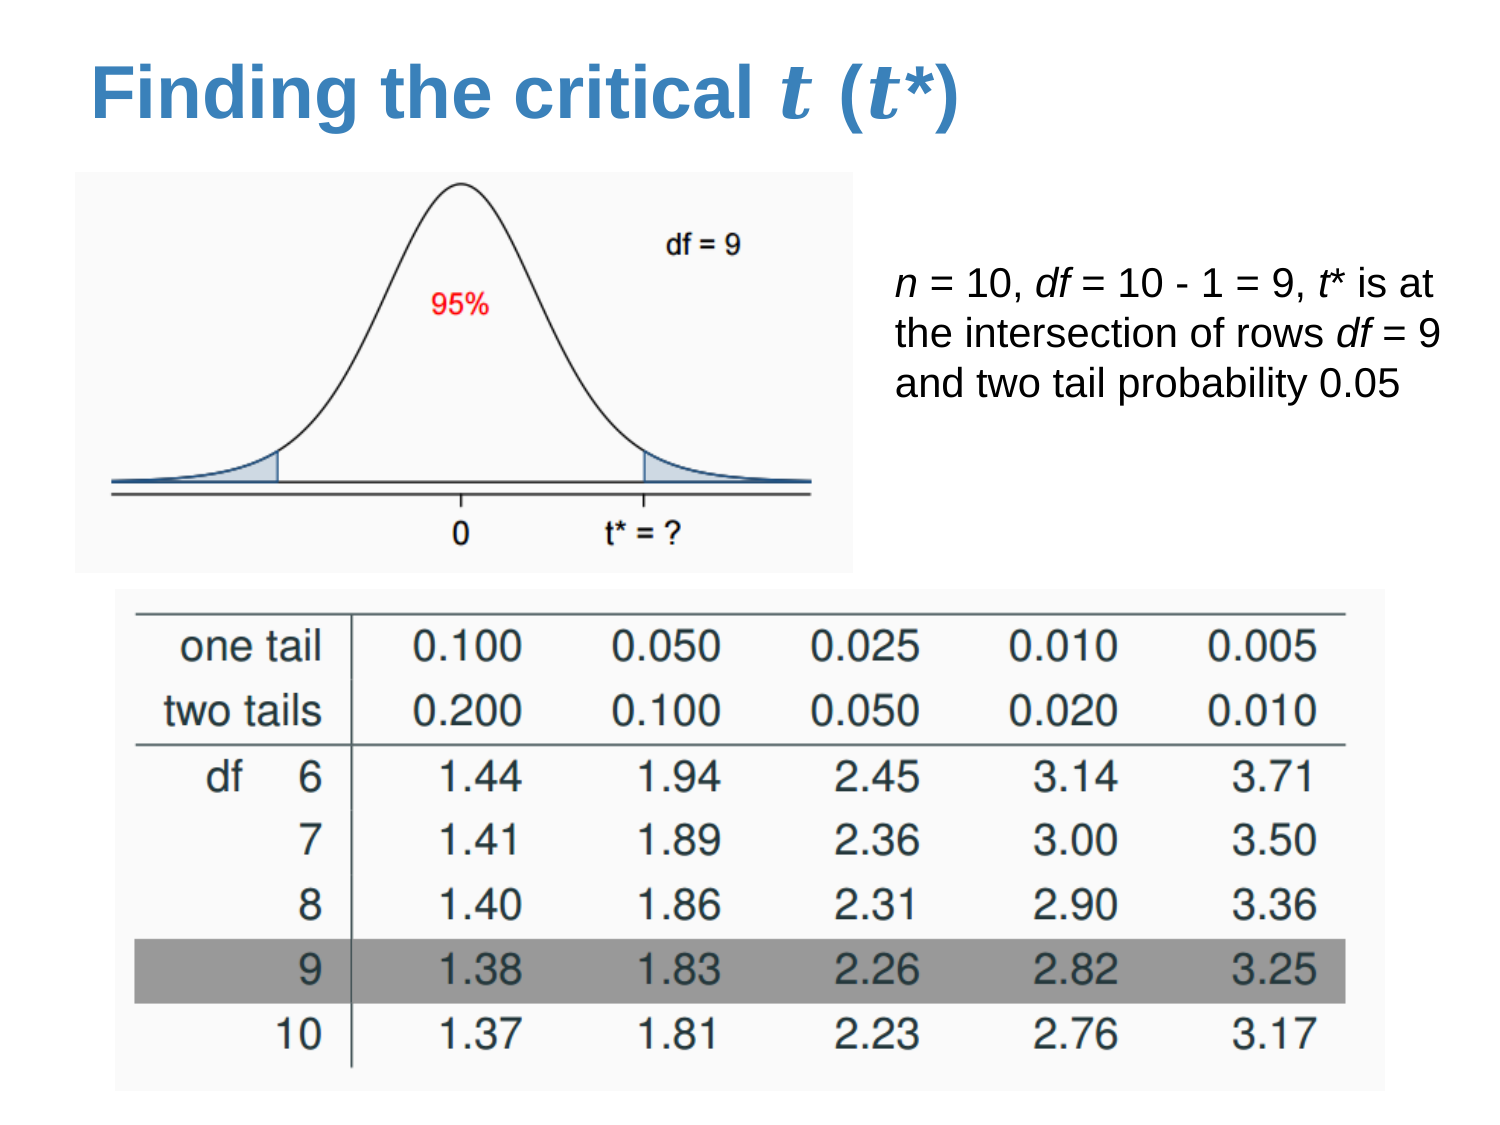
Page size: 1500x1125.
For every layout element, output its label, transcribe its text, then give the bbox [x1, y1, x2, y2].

title Finding the critical 𝒕 (𝒕*) [75, 24, 1425, 149]
picture [74, 172, 853, 573]
picture [114, 589, 1386, 1091]
text_box n = 10, df = 10 - 1 = 9, t* is at the intersection of rows df = 9 and two tail probability 0.05 [880, 240, 1468, 484]
